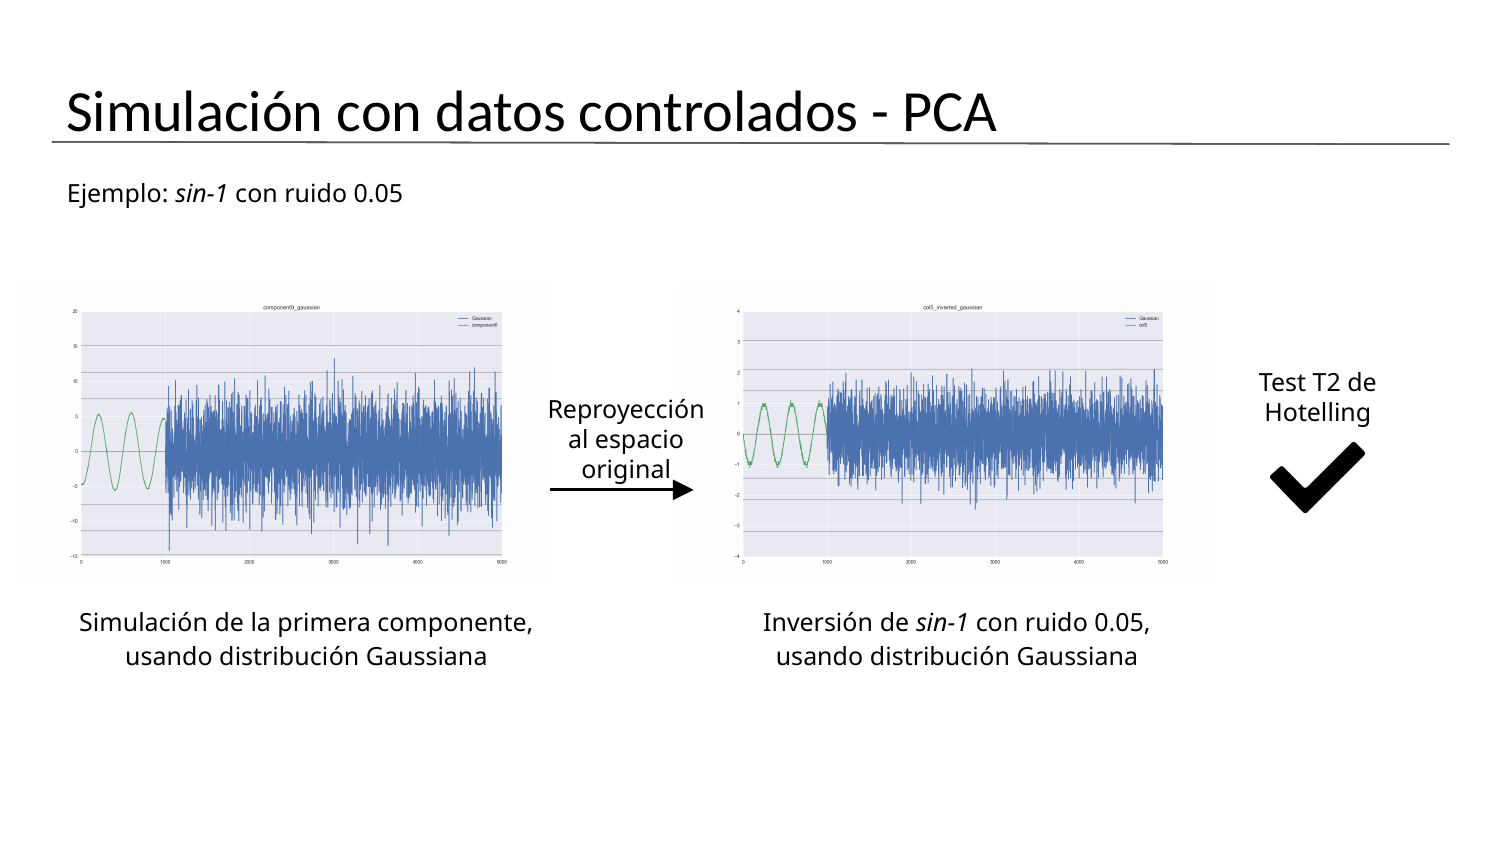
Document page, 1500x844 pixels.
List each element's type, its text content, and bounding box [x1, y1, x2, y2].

text_box Ejemplo: sin-1 con ruido 0.05 [51, 162, 444, 222]
title Simulación con datos controlados - PCA [51, 48, 1449, 141]
text_box Inversión de sin-1 con ruido 0.05, usando distribución Gaussiana [724, 596, 1190, 668]
text_box Reproyección al espacio original [560, 378, 669, 482]
picture [674, 281, 1218, 587]
picture [1270, 430, 1366, 525]
text_box Test T2 de Hotelling [1222, 351, 1417, 431]
text_box Simulación de la primera componente, usando distribución Gaussiana [52, 586, 561, 668]
picture [13, 281, 556, 587]
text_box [51, 141, 1450, 145]
